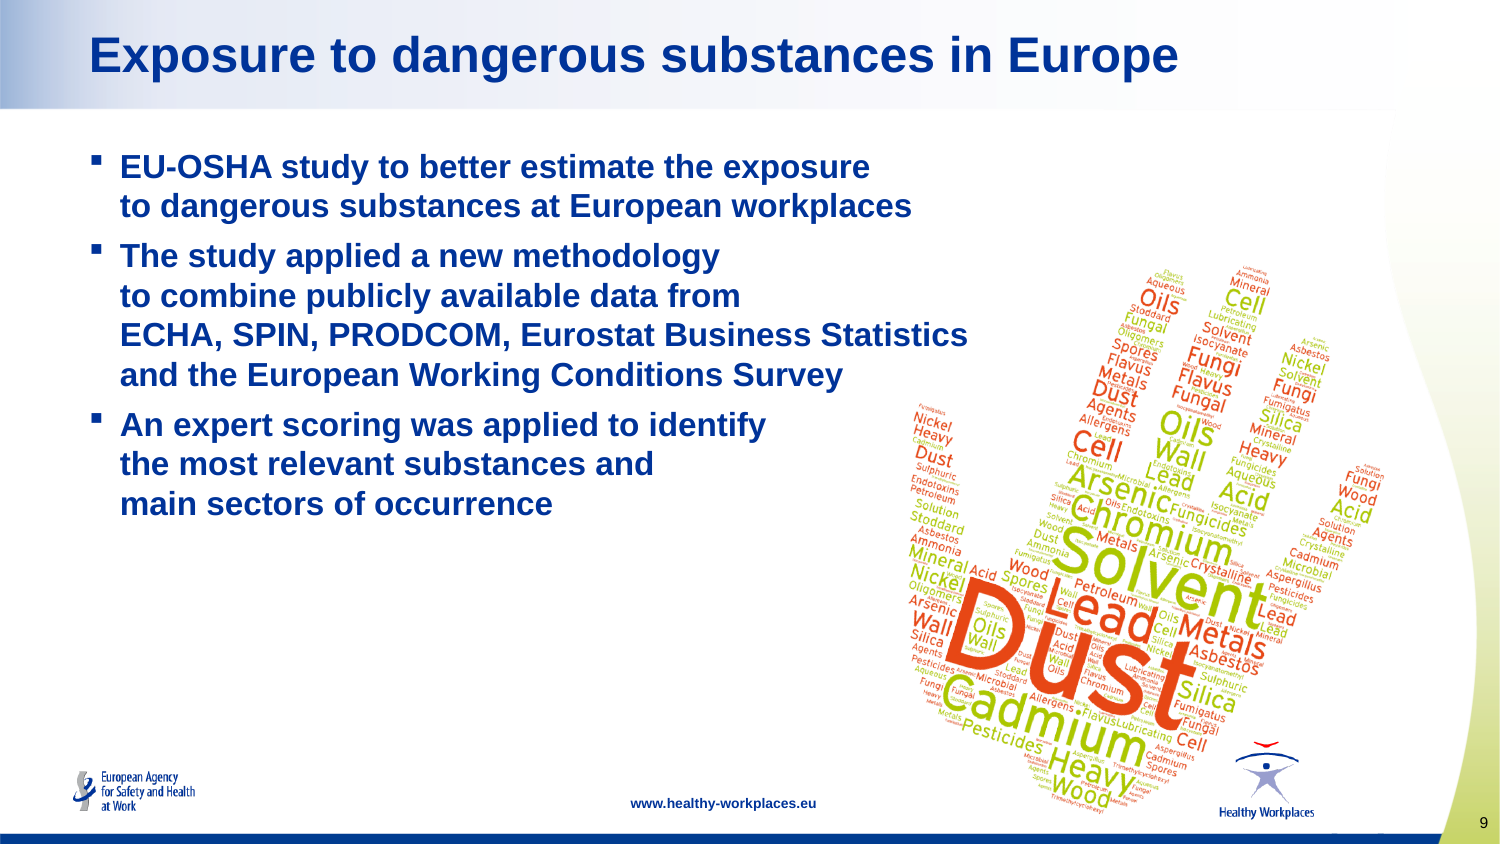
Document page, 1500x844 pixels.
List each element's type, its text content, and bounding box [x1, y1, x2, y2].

list EU-OSHA study to better estimate the exposure to dangerous substances at European workplaces The study applied a new methodology to combine publicly available data from ECHA, SPIN, PRODCOM, Eurostat Business Statistics and the European Working Conditions Survey An expert scoring was applied to identify the most relevant substances and main sectors of occurrence [73, 137, 1341, 736]
title Exposure to dangerous substances in Europe [73, 22, 1314, 83]
picture [0, 0, 1500, 844]
